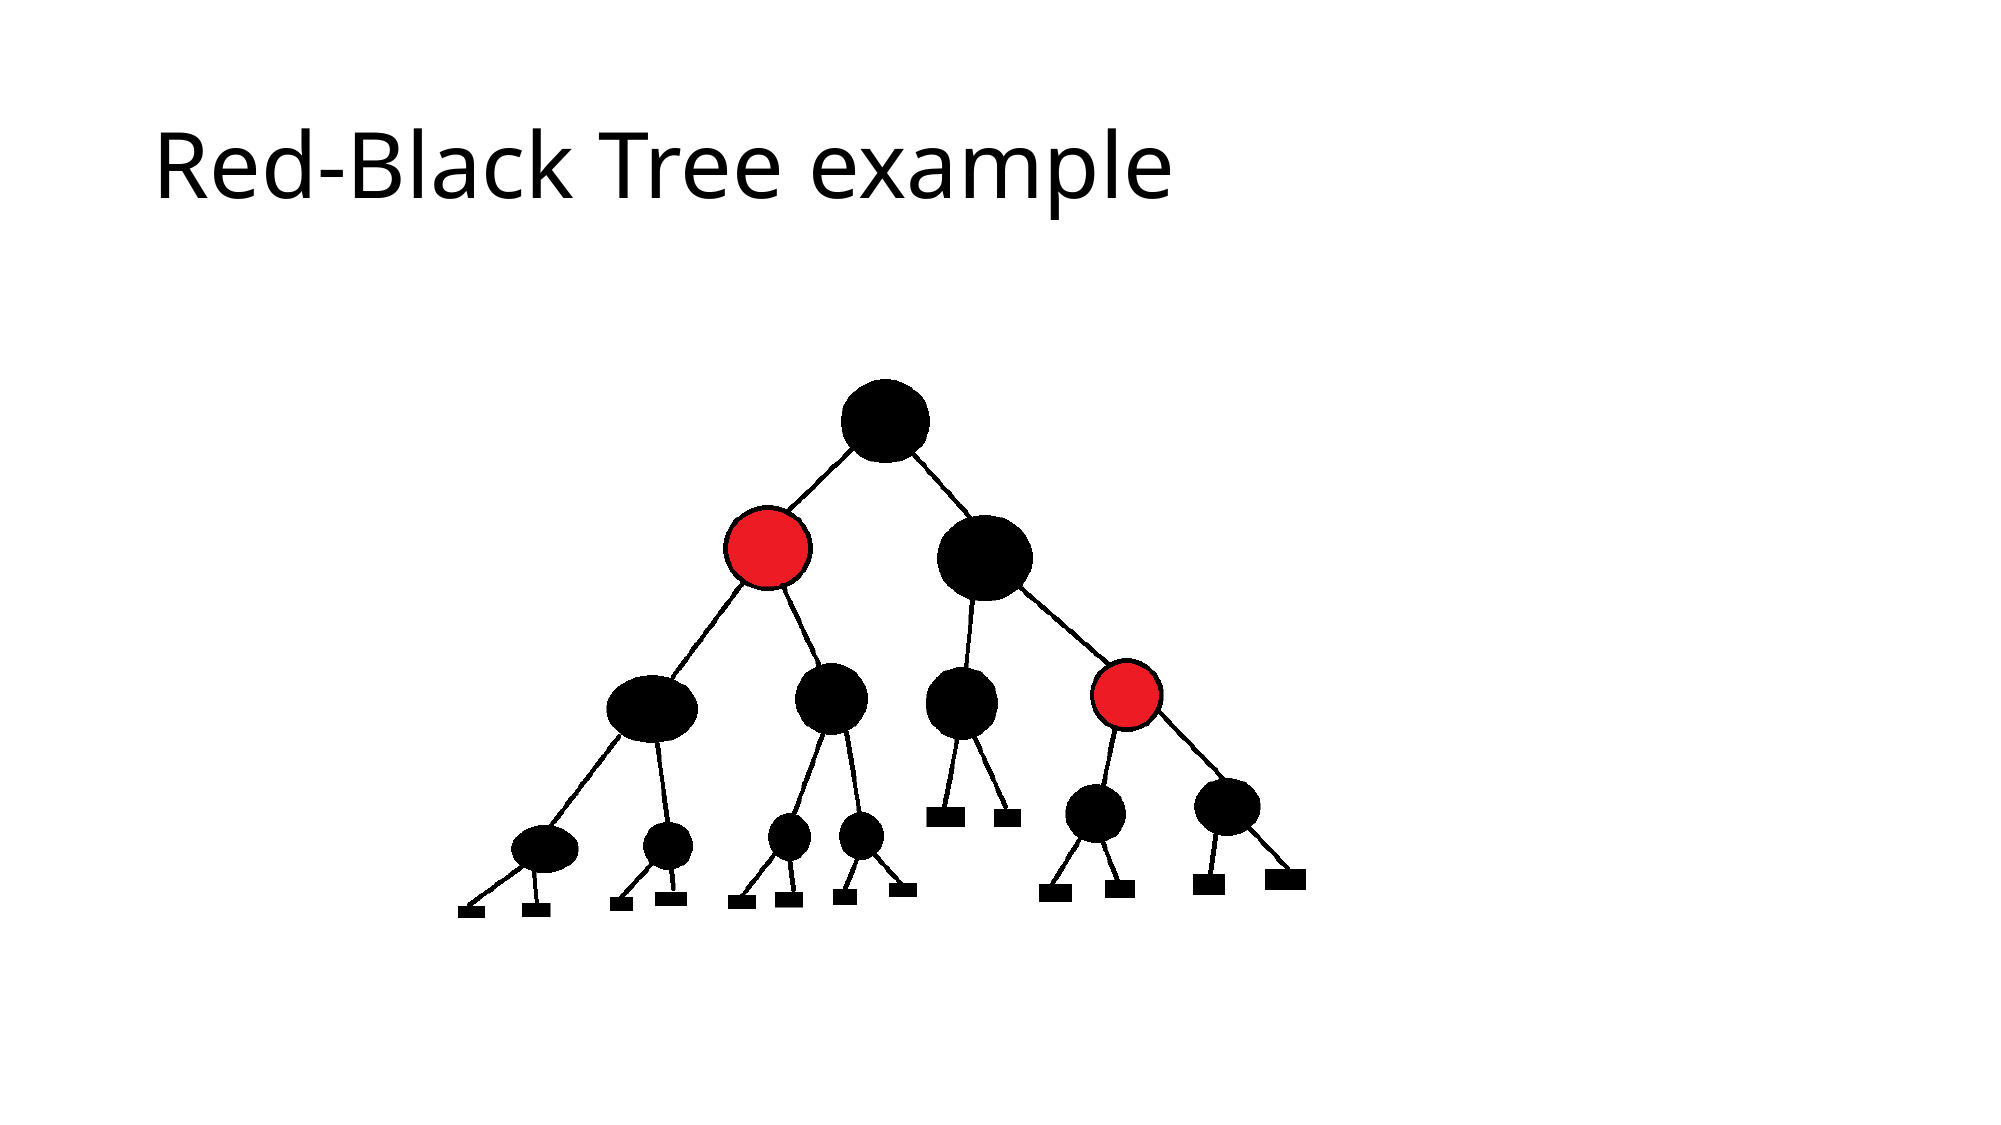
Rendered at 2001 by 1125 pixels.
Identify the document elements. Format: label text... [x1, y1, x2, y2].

title Red-Black Tree example [137, 59, 1863, 278]
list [133, 322, 1859, 991]
